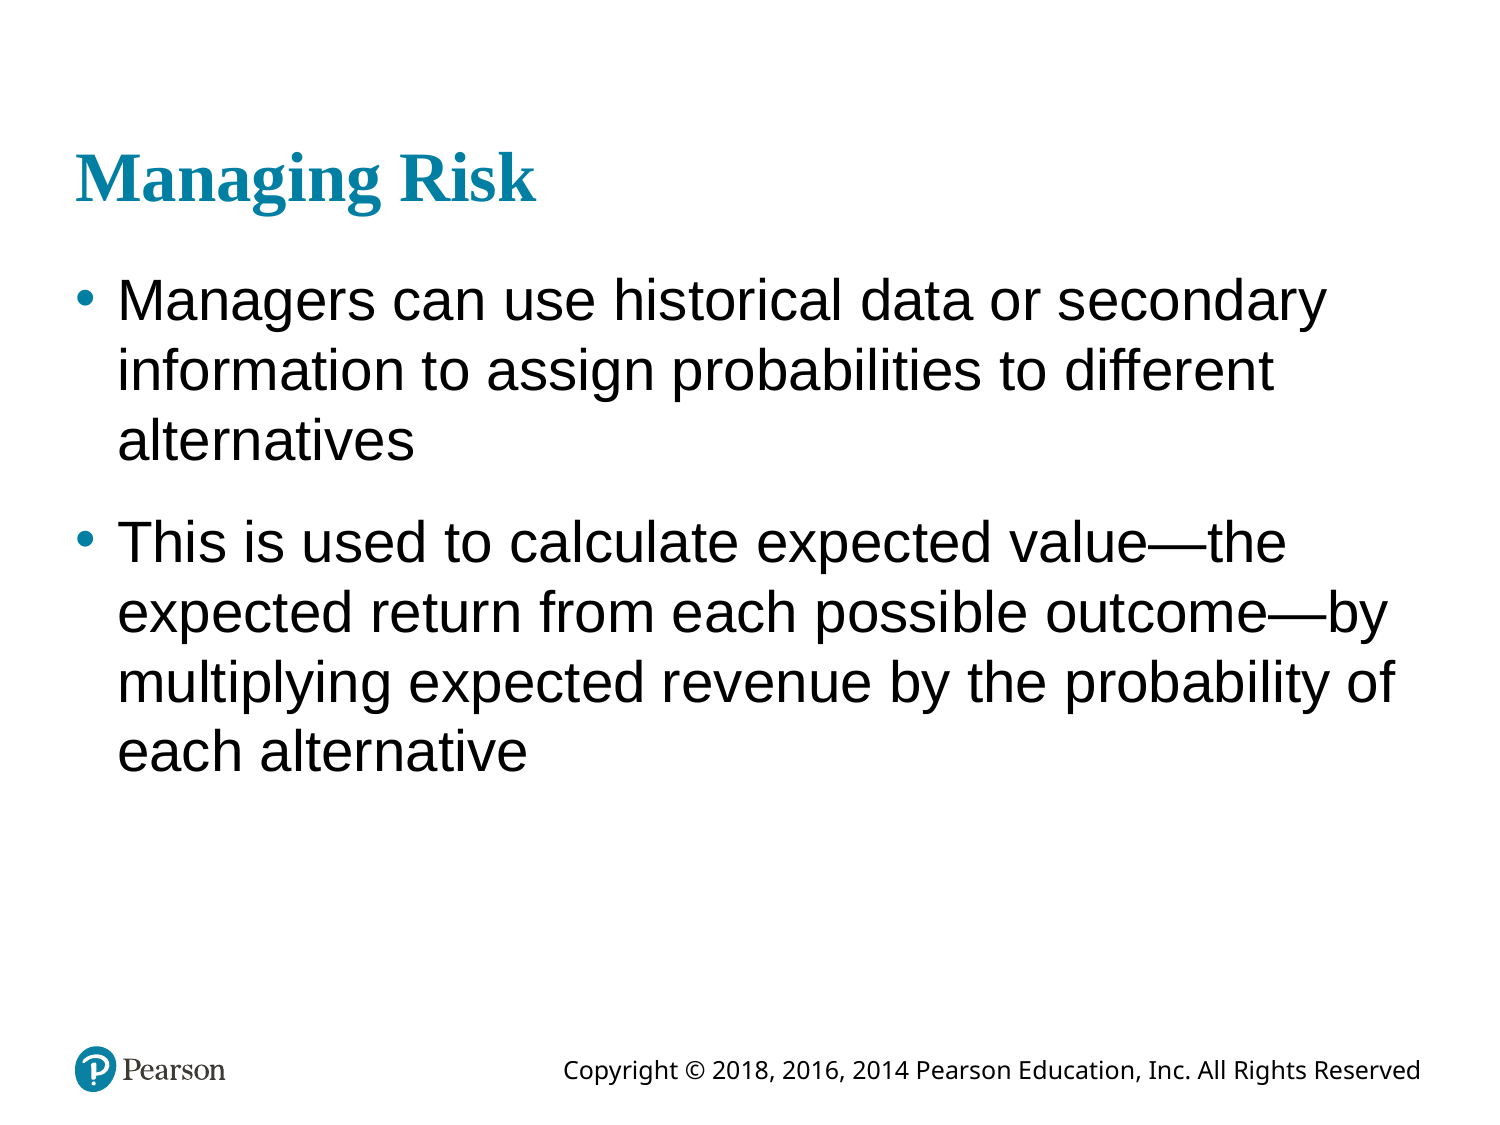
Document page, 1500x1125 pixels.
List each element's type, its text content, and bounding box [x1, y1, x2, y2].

title Managing Risk [75, 35, 1425, 216]
list Managers can use historical data or secondary information to assign probabilities to different alternatives This is used to calculate expected value—the expected return from each possible outcome—by multiplying expected revenue by the probability of each alternative [75, 262, 1425, 1005]
